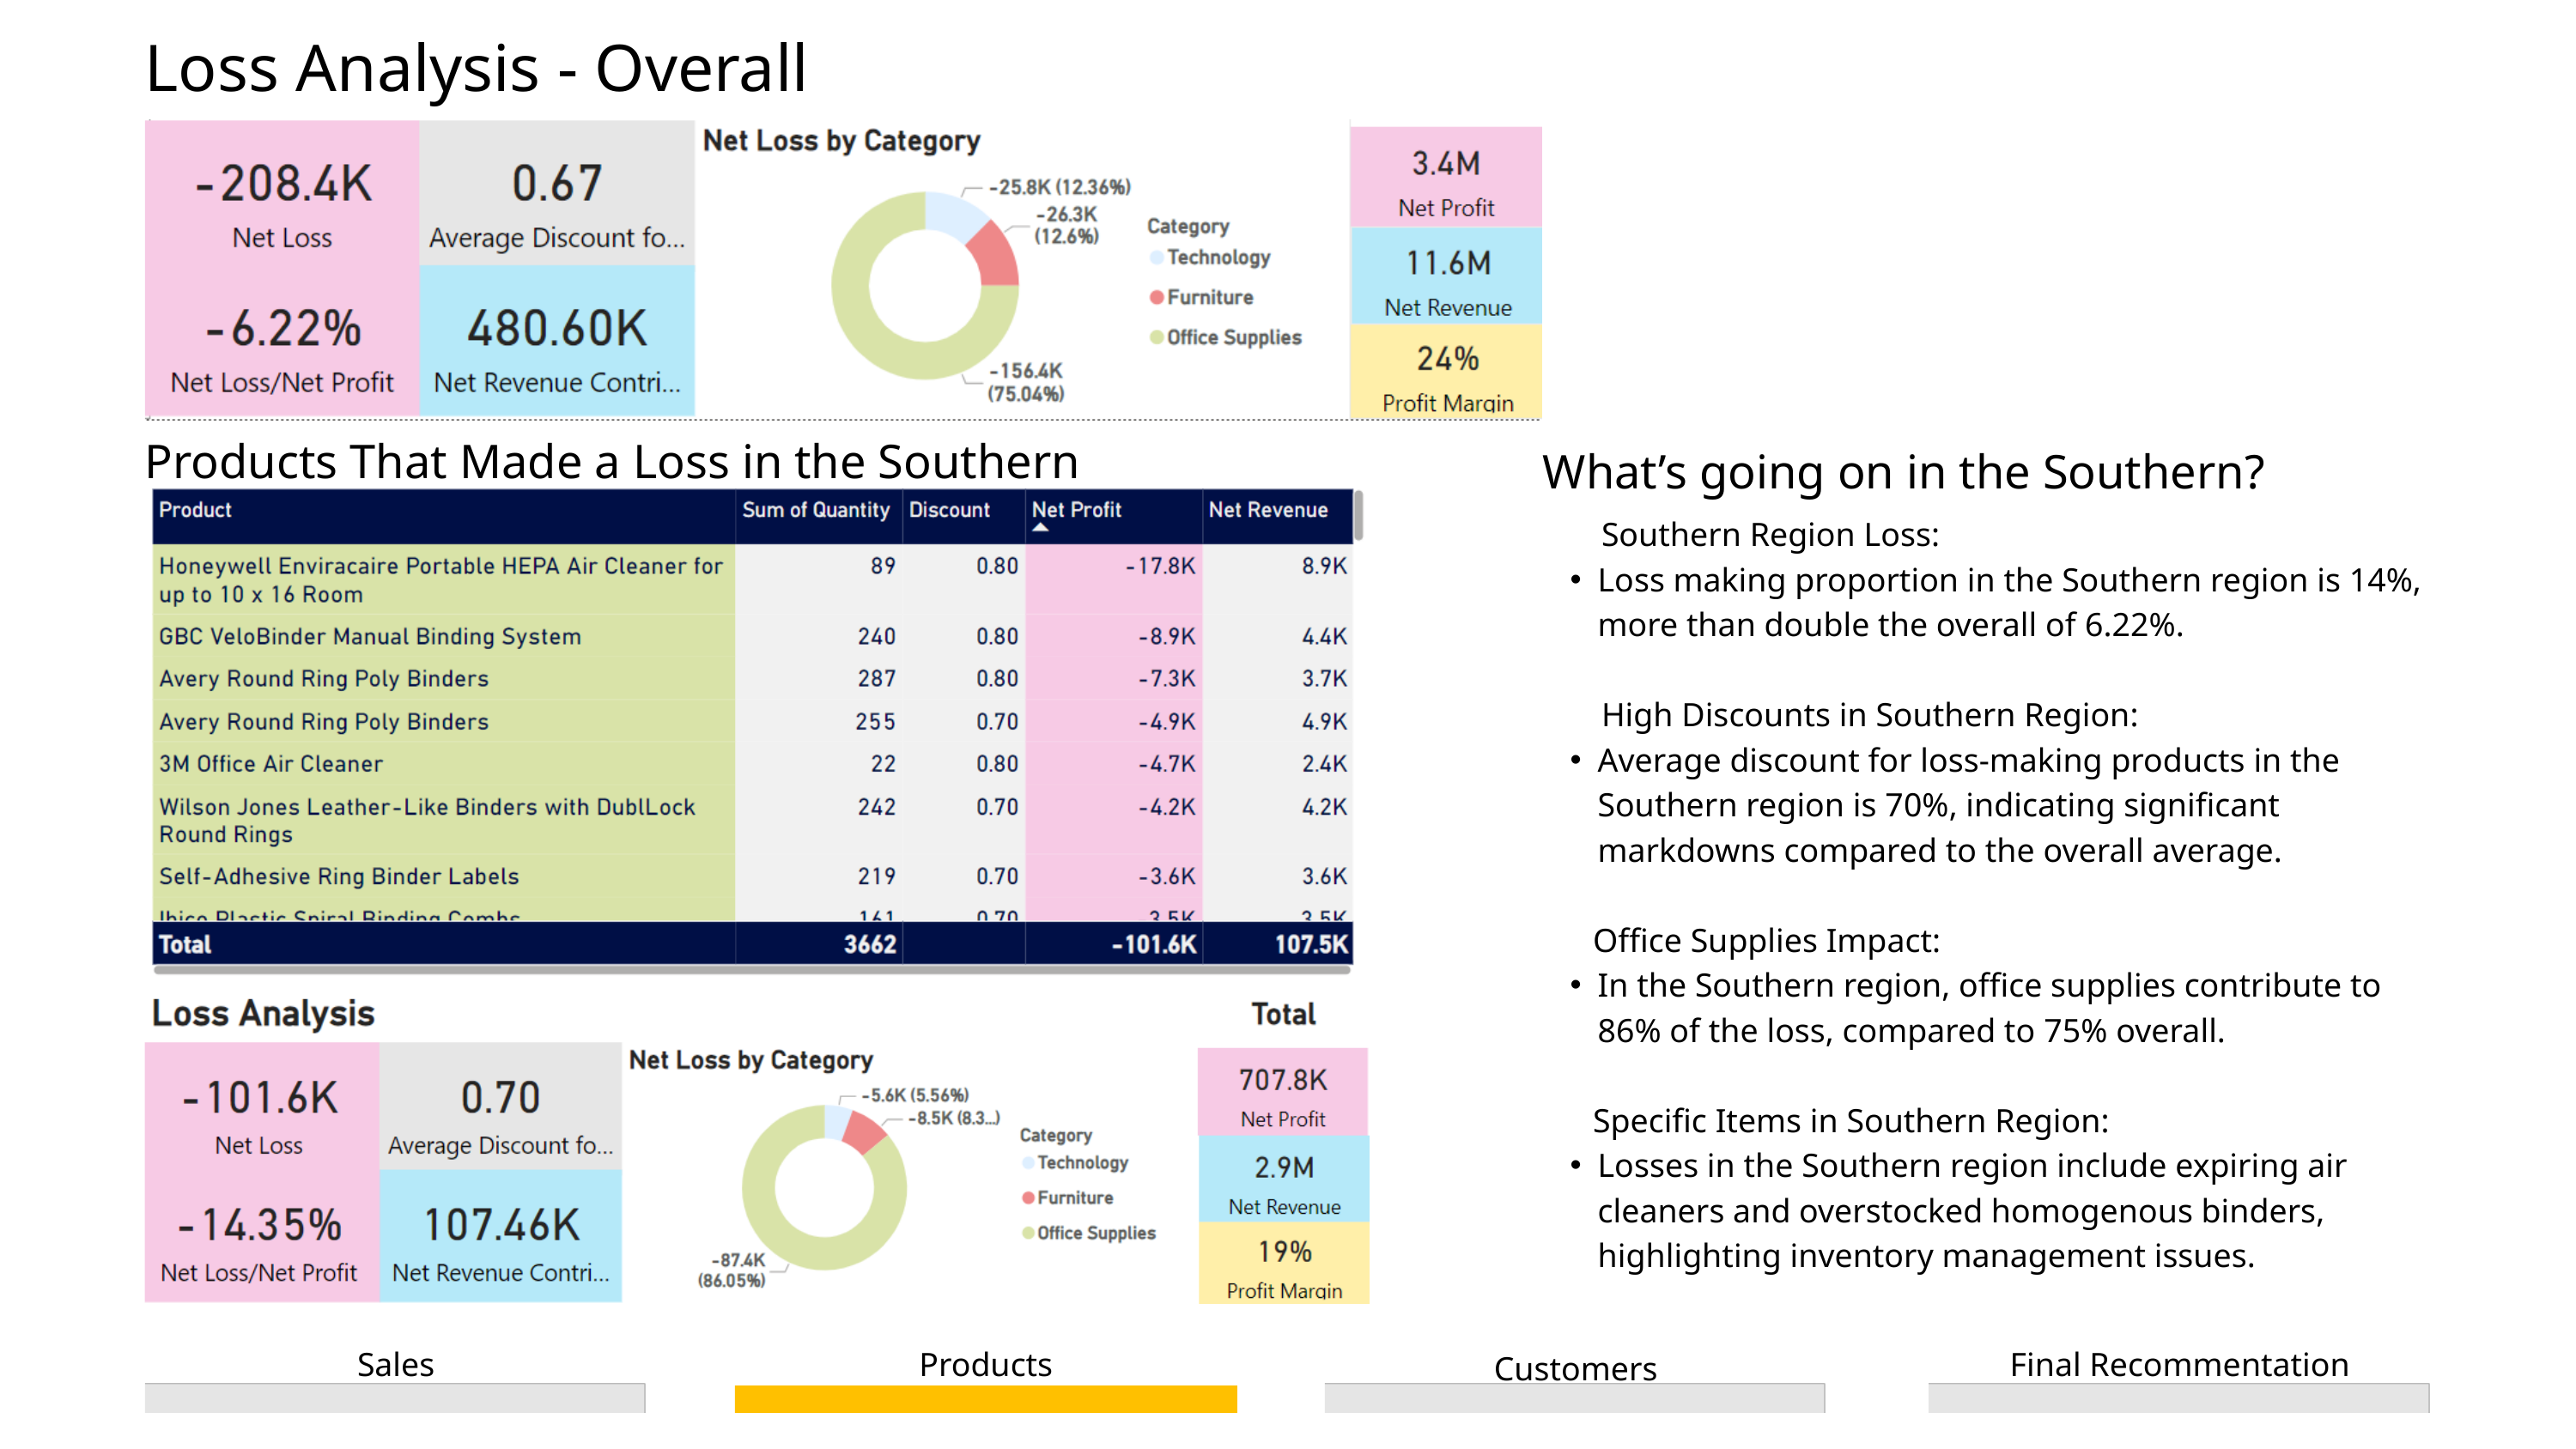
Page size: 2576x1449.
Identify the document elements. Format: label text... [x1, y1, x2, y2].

text_box [144, 484, 1370, 1304]
text_box Final Recommentation [2004, 1344, 2356, 1382]
text_box Customers [1489, 1348, 1662, 1382]
text_box Products That Made a Loss in the Southern [144, 422, 1132, 488]
text_box Products [914, 1344, 1058, 1384]
text_box [734, 1385, 1237, 1413]
text_box [1324, 1382, 1827, 1413]
text_box [144, 119, 1542, 421]
text_box Southern Region Loss: Loss making proportion in the Southern region is 14%, more than double the overall of 6.22%. High Discounts in Southern Region: Average discount for loss-making products in the Southern region is 70%, indicating significant markdowns compared to the overall average. Office Supplies Impact: In the Southern region, office supplies contribute to 86% of the loss, compared to 75% overall. Specific Items in Southern Region: Losses in the Southern region include expiring air cleaners and overstocked homogenous binders, highlighting inventory management issues. [1542, 507, 2430, 1319]
text_box What’s going on in the Southern? [1542, 433, 2293, 499]
text_box Sales [355, 1344, 438, 1382]
text_box [1929, 1382, 2432, 1413]
text_box Loss Analysis - Overall [144, 14, 864, 105]
text_box [144, 1382, 647, 1413]
